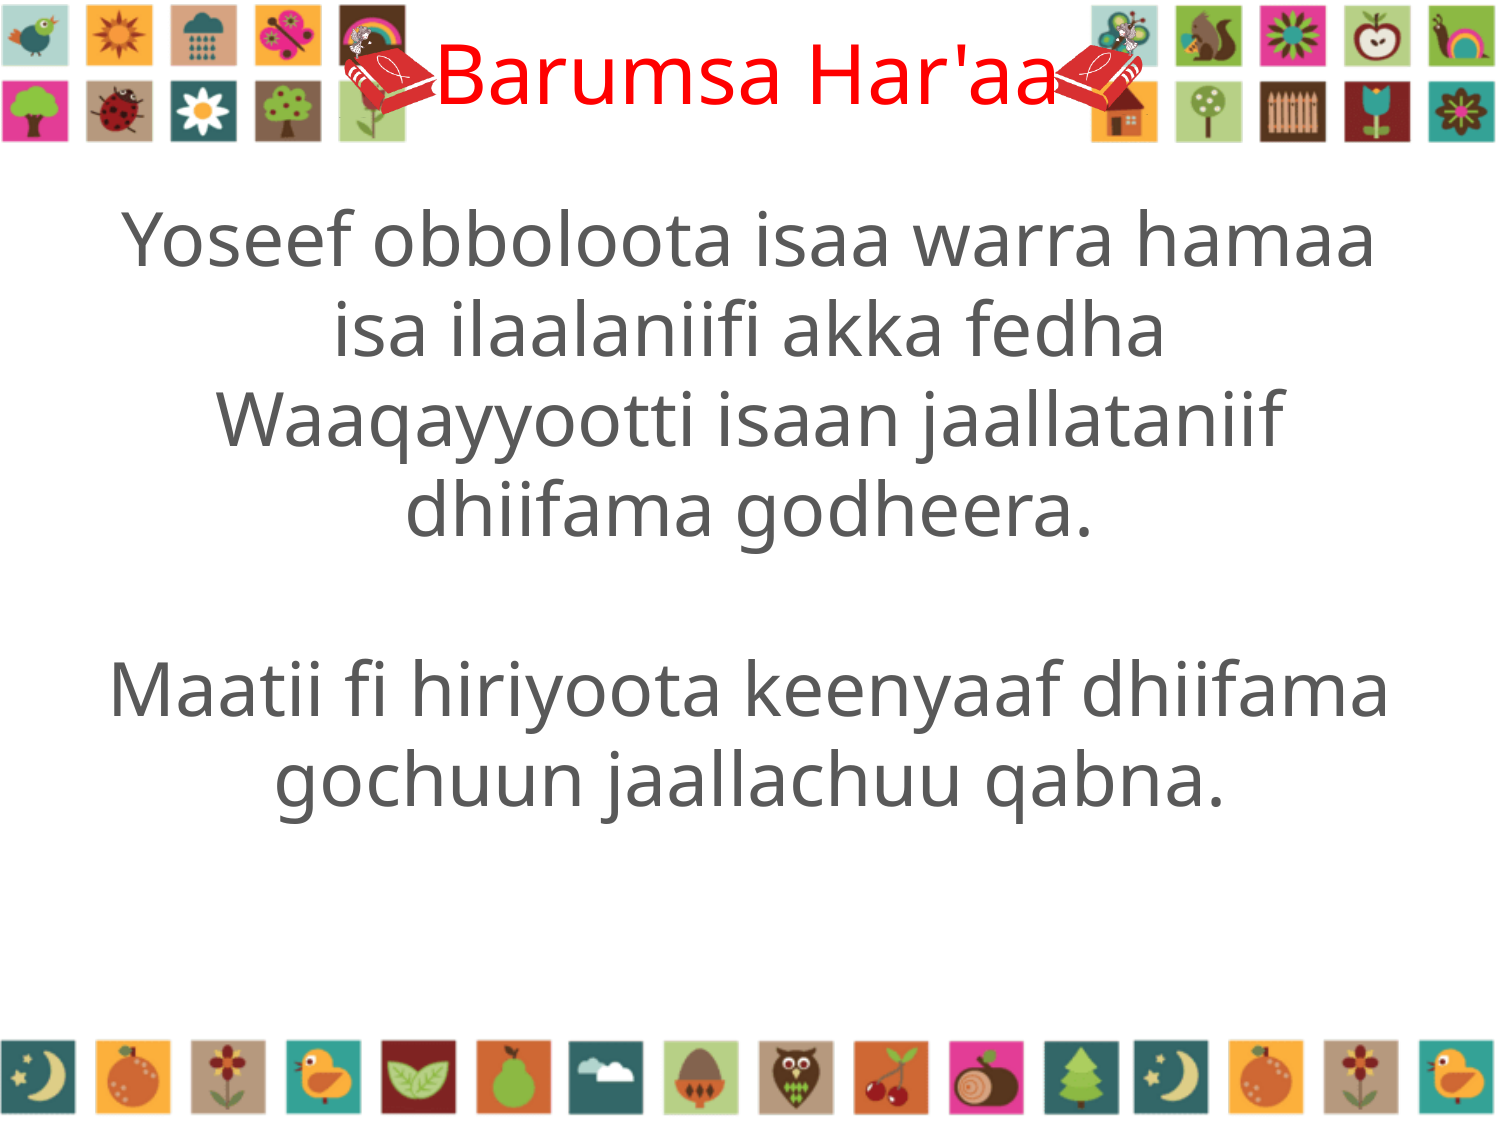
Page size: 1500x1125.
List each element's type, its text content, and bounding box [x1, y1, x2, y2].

picture [0, 3, 469, 150]
text_box Yoseef obboloota isaa warra hamaa isa ilaalaniifi akka fedha Waaqayyootti isaan jaallataniif dhiifama godheera. Maatii fi hiriyoota keenyaaf dhiifama gochuun jaallachuu qabna. [76, 184, 1424, 830]
picture [1021, 3, 1500, 150]
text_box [0, 1028, 1500, 1118]
text_box Barumsa Har'aa [425, 13, 1078, 129]
